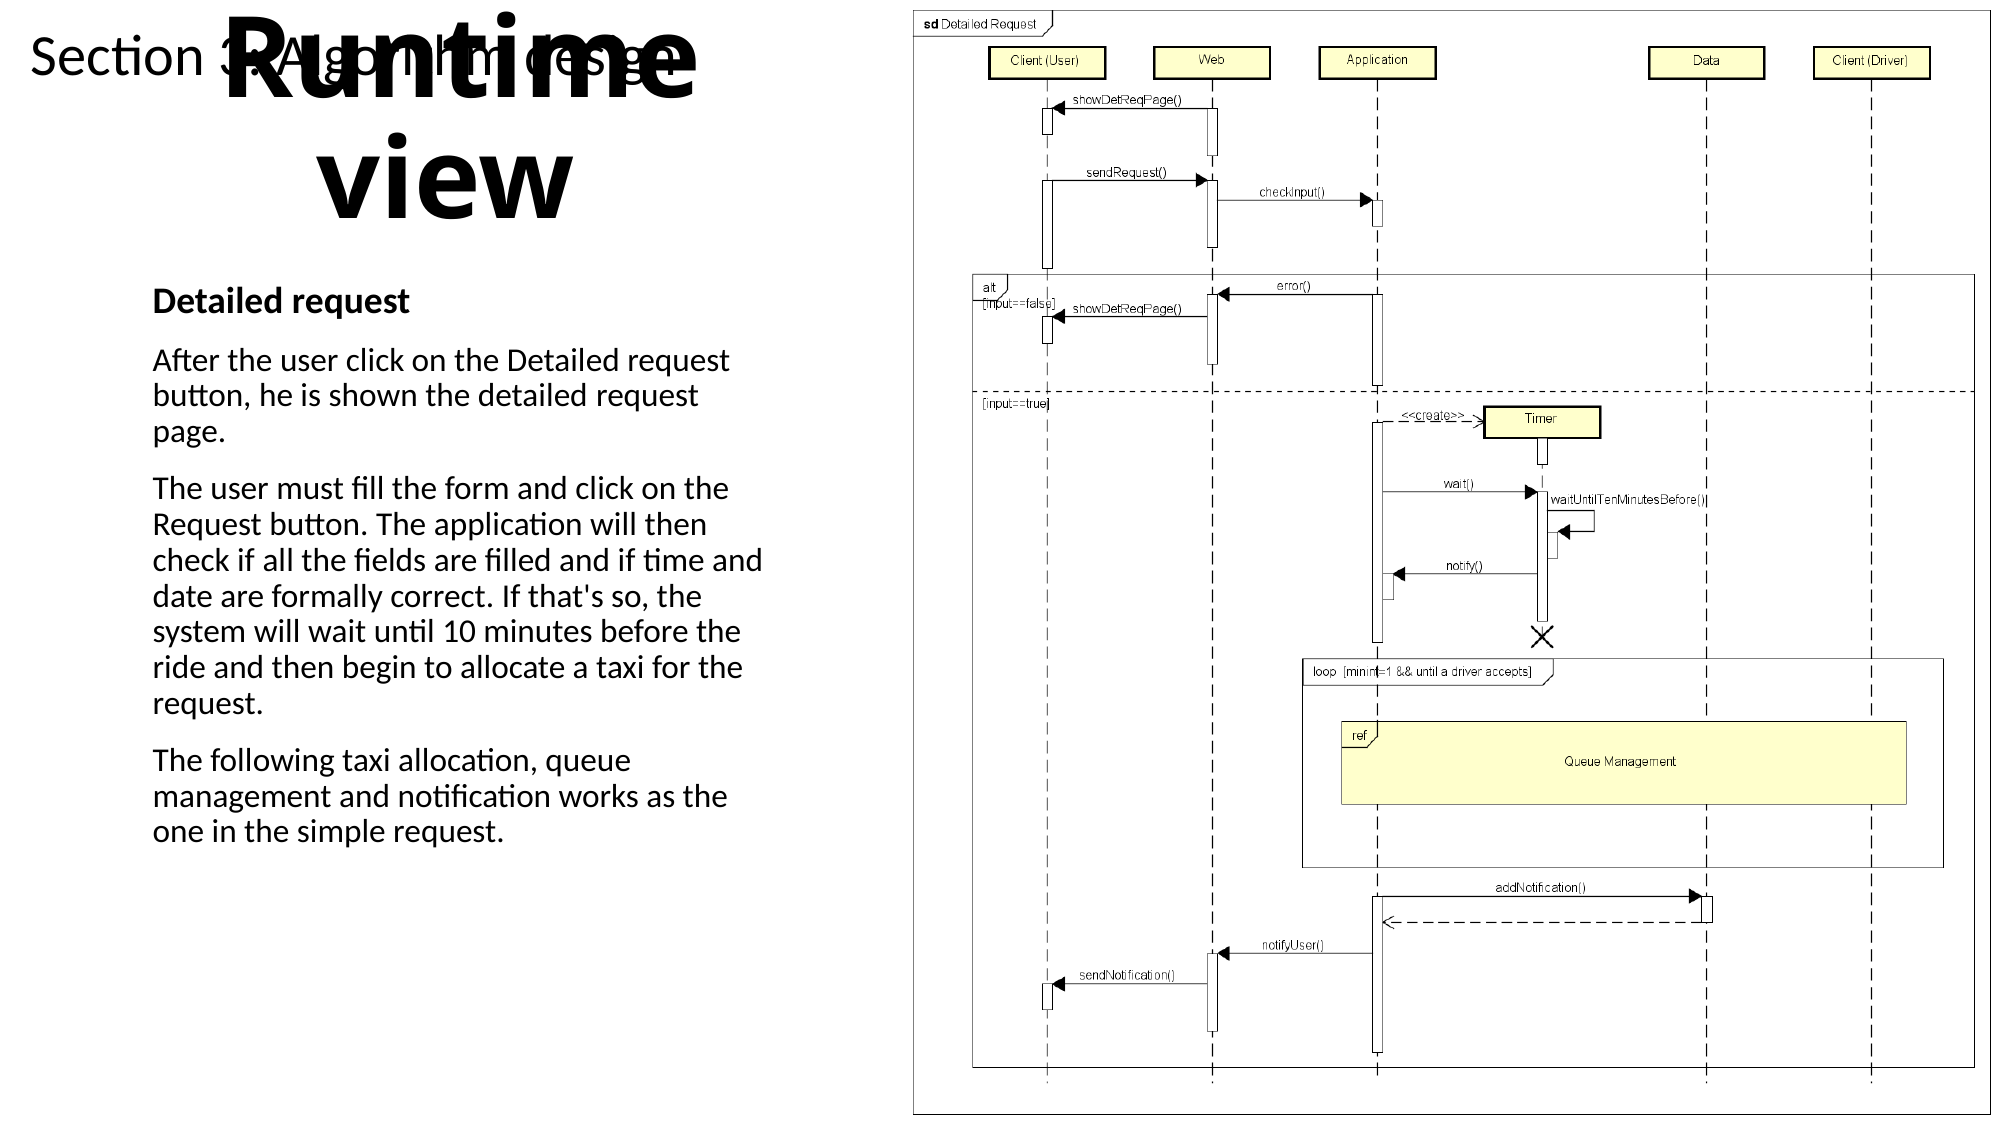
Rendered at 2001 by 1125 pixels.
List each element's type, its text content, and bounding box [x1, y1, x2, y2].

list Detailed request After the user click on the Detailed request button, he is shown the detailed request page. The user must fill the form and click on the Request button. The application will then check if all the fields are filled and if time and date are formally correct. If that's so, the system will wait until 10 minutes before the ride and then begin to allocate a taxi for the request. The following taxi allocation, queue management and notification works as the one in the simple request. [137, 273, 783, 1075]
title Runtime view [137, 117, 783, 251]
text_box Section 3: Algorithm design [16, 9, 693, 94]
picture [902, 0, 2000, 1125]
